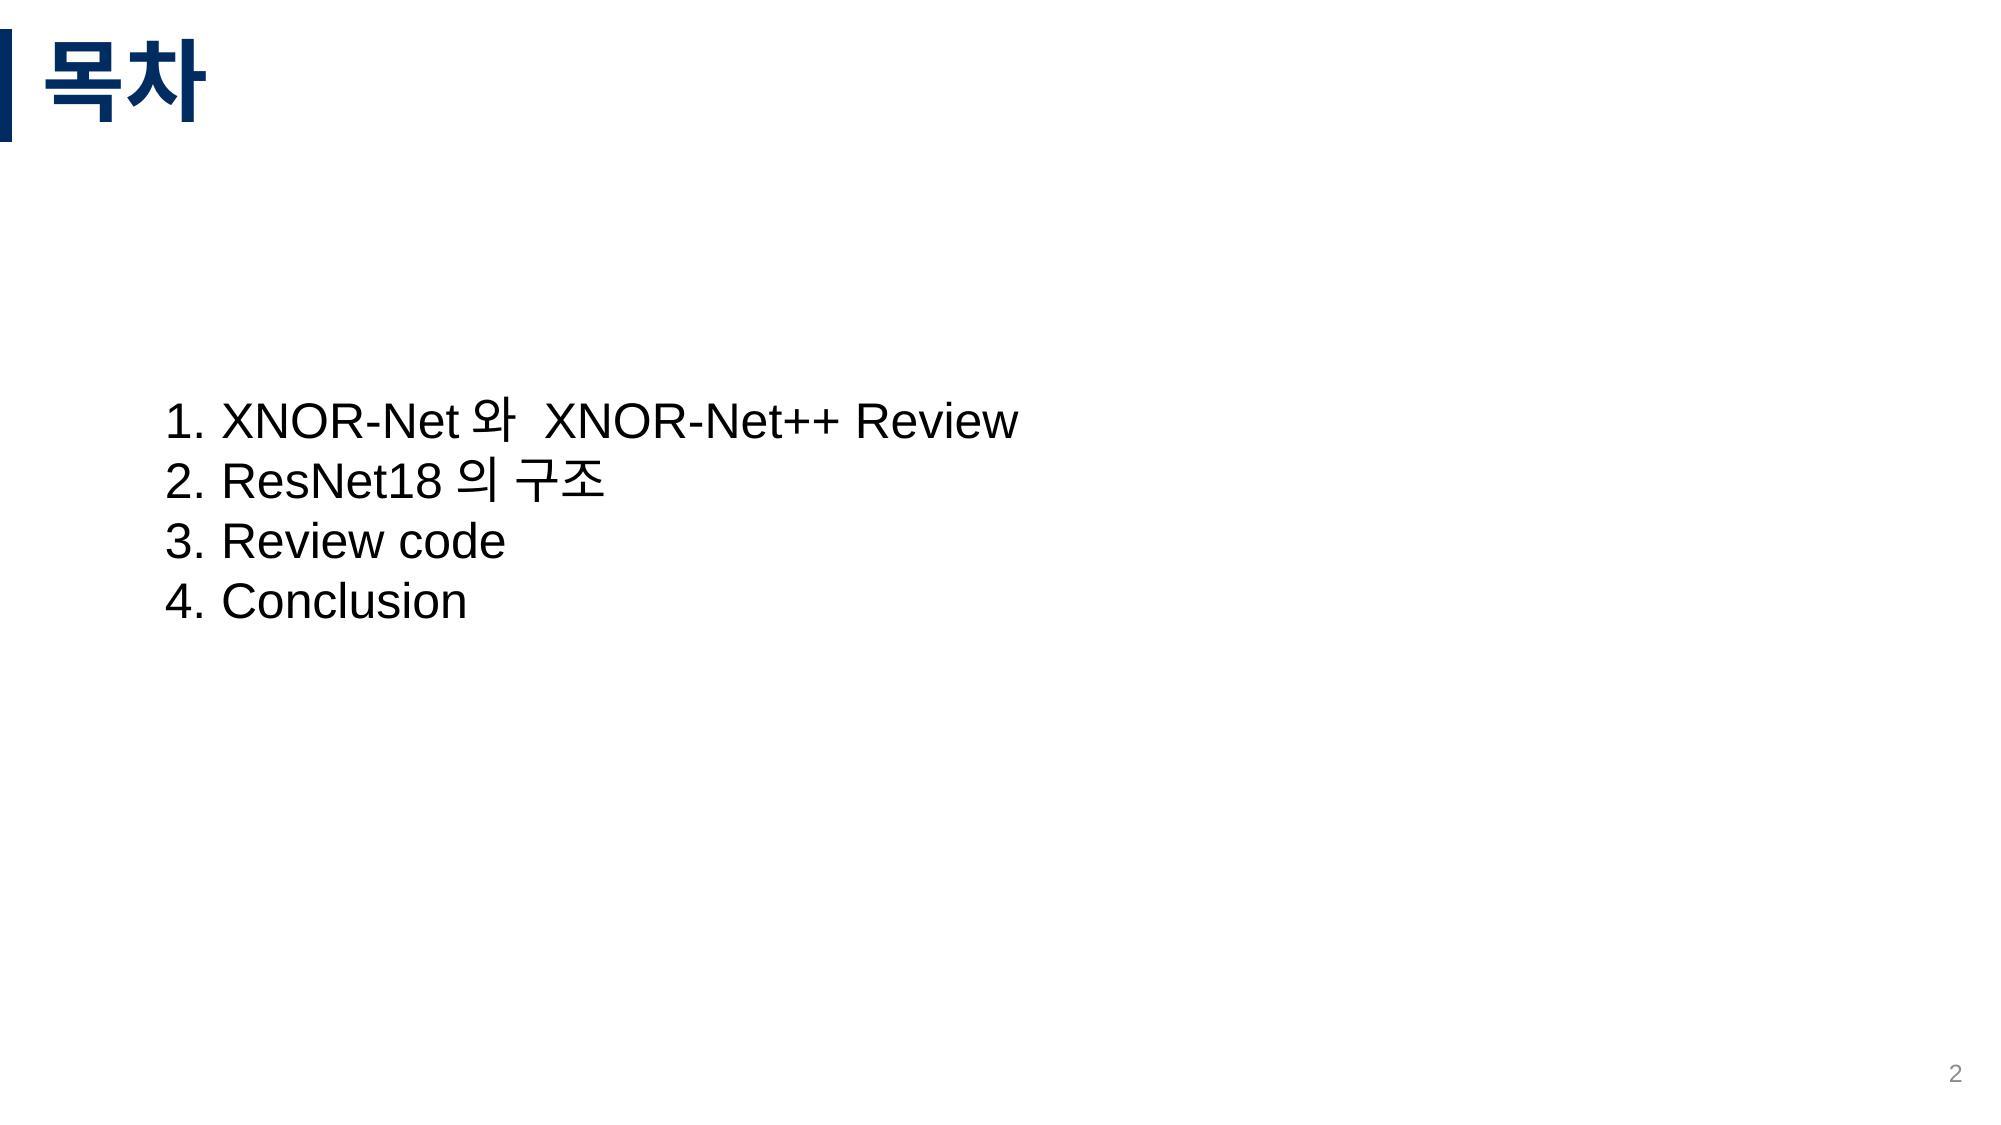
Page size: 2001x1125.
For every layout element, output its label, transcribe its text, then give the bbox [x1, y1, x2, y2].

slide_number 2 [1527, 1042, 1978, 1103]
title 목차 [27, 28, 2000, 142]
text_box XNOR-Net와 XNOR-Net++ Review ResNet18의 구조 Review code Conclusion [150, 380, 1878, 636]
